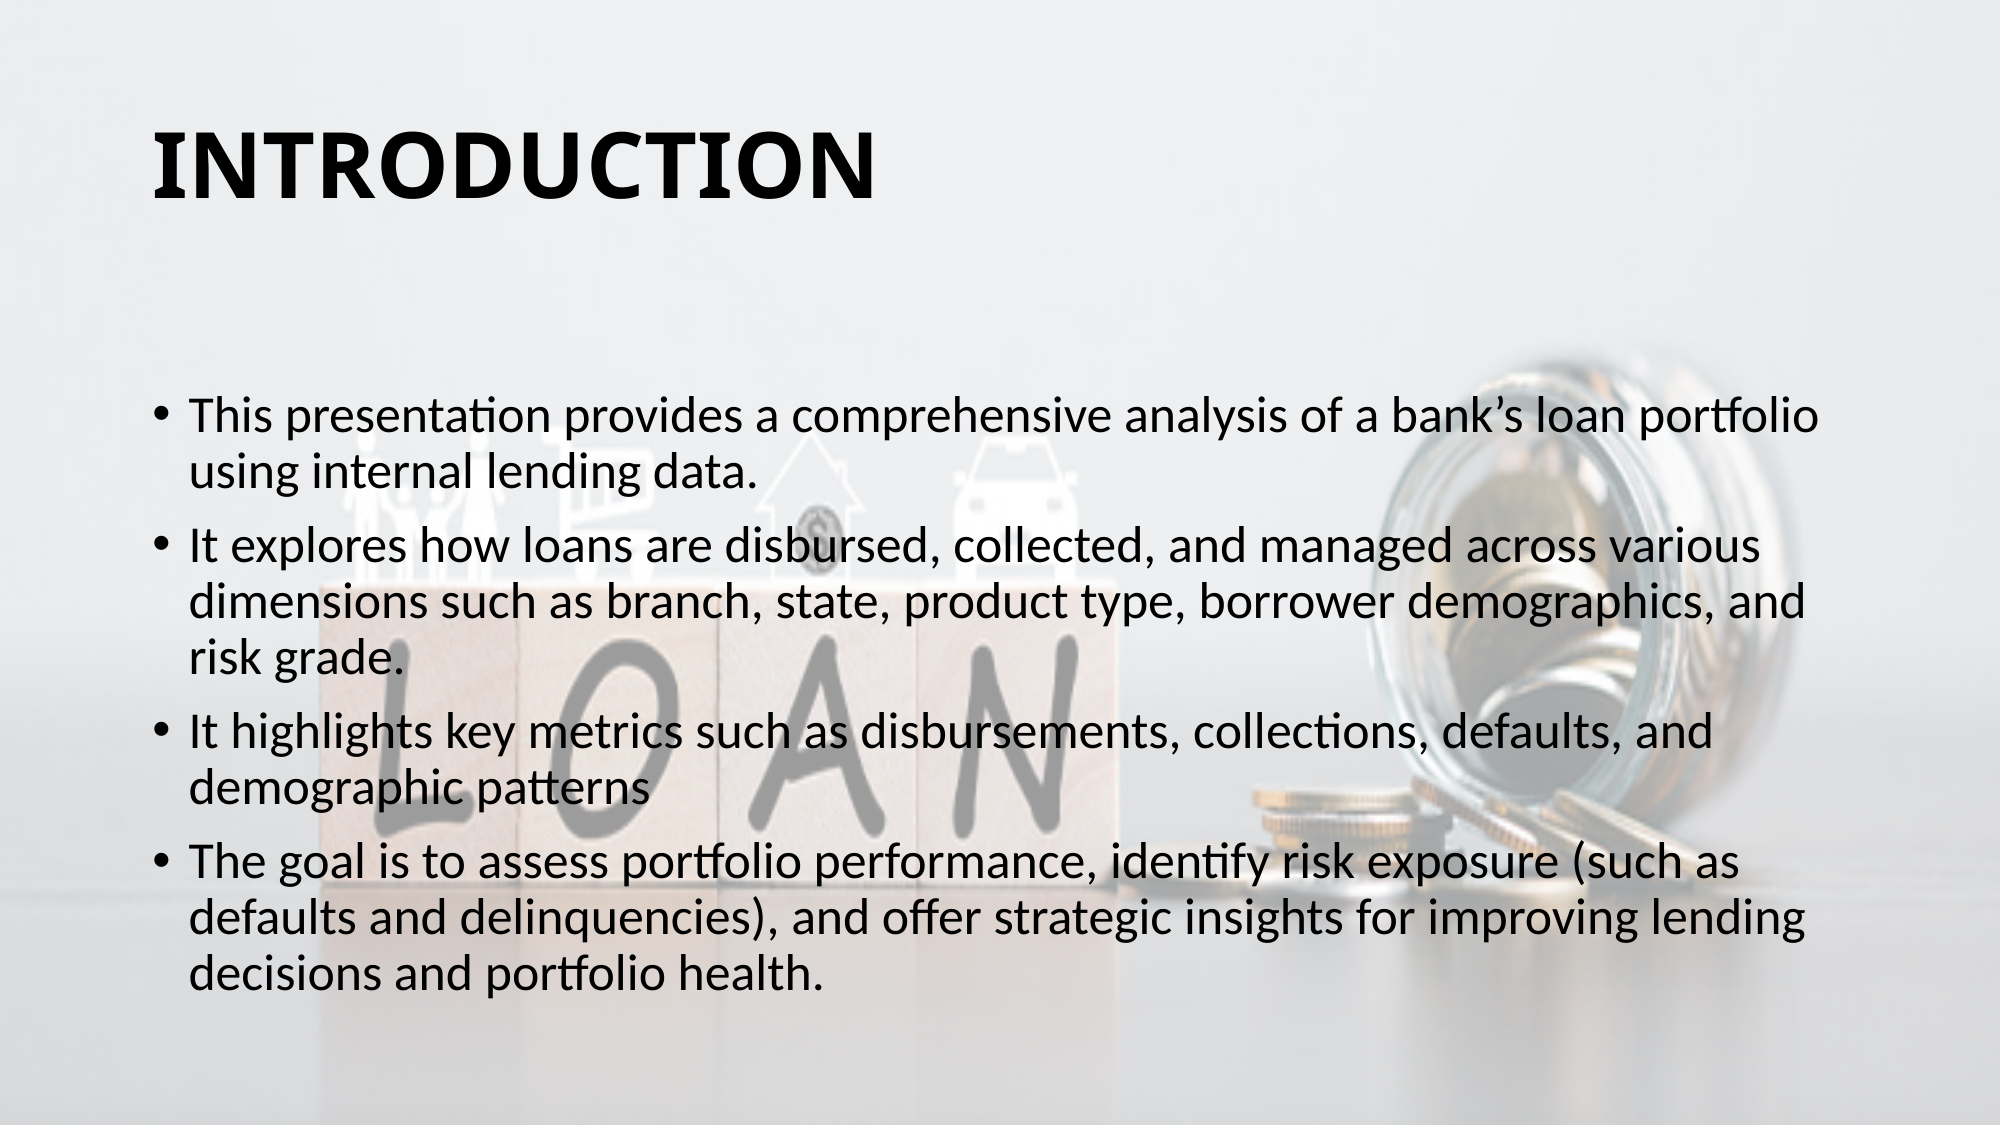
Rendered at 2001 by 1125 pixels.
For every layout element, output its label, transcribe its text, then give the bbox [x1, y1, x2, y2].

list This presentation provides a comprehensive analysis of a bank’s loan portfolio using internal lending data. It explores how loans are disbursed, collected, and managed across various dimensions such as branch, state, product type, borrower demographics, and risk grade. It highlights key metrics such as disbursements, collections, defaults, and demographic patterns The goal is to assess portfolio performance, identify risk exposure (such as defaults and delinquencies), and offer strategic insights for improving lending decisions and portfolio health. [137, 299, 1863, 1014]
title INTRODUCTION [137, 59, 1863, 278]
